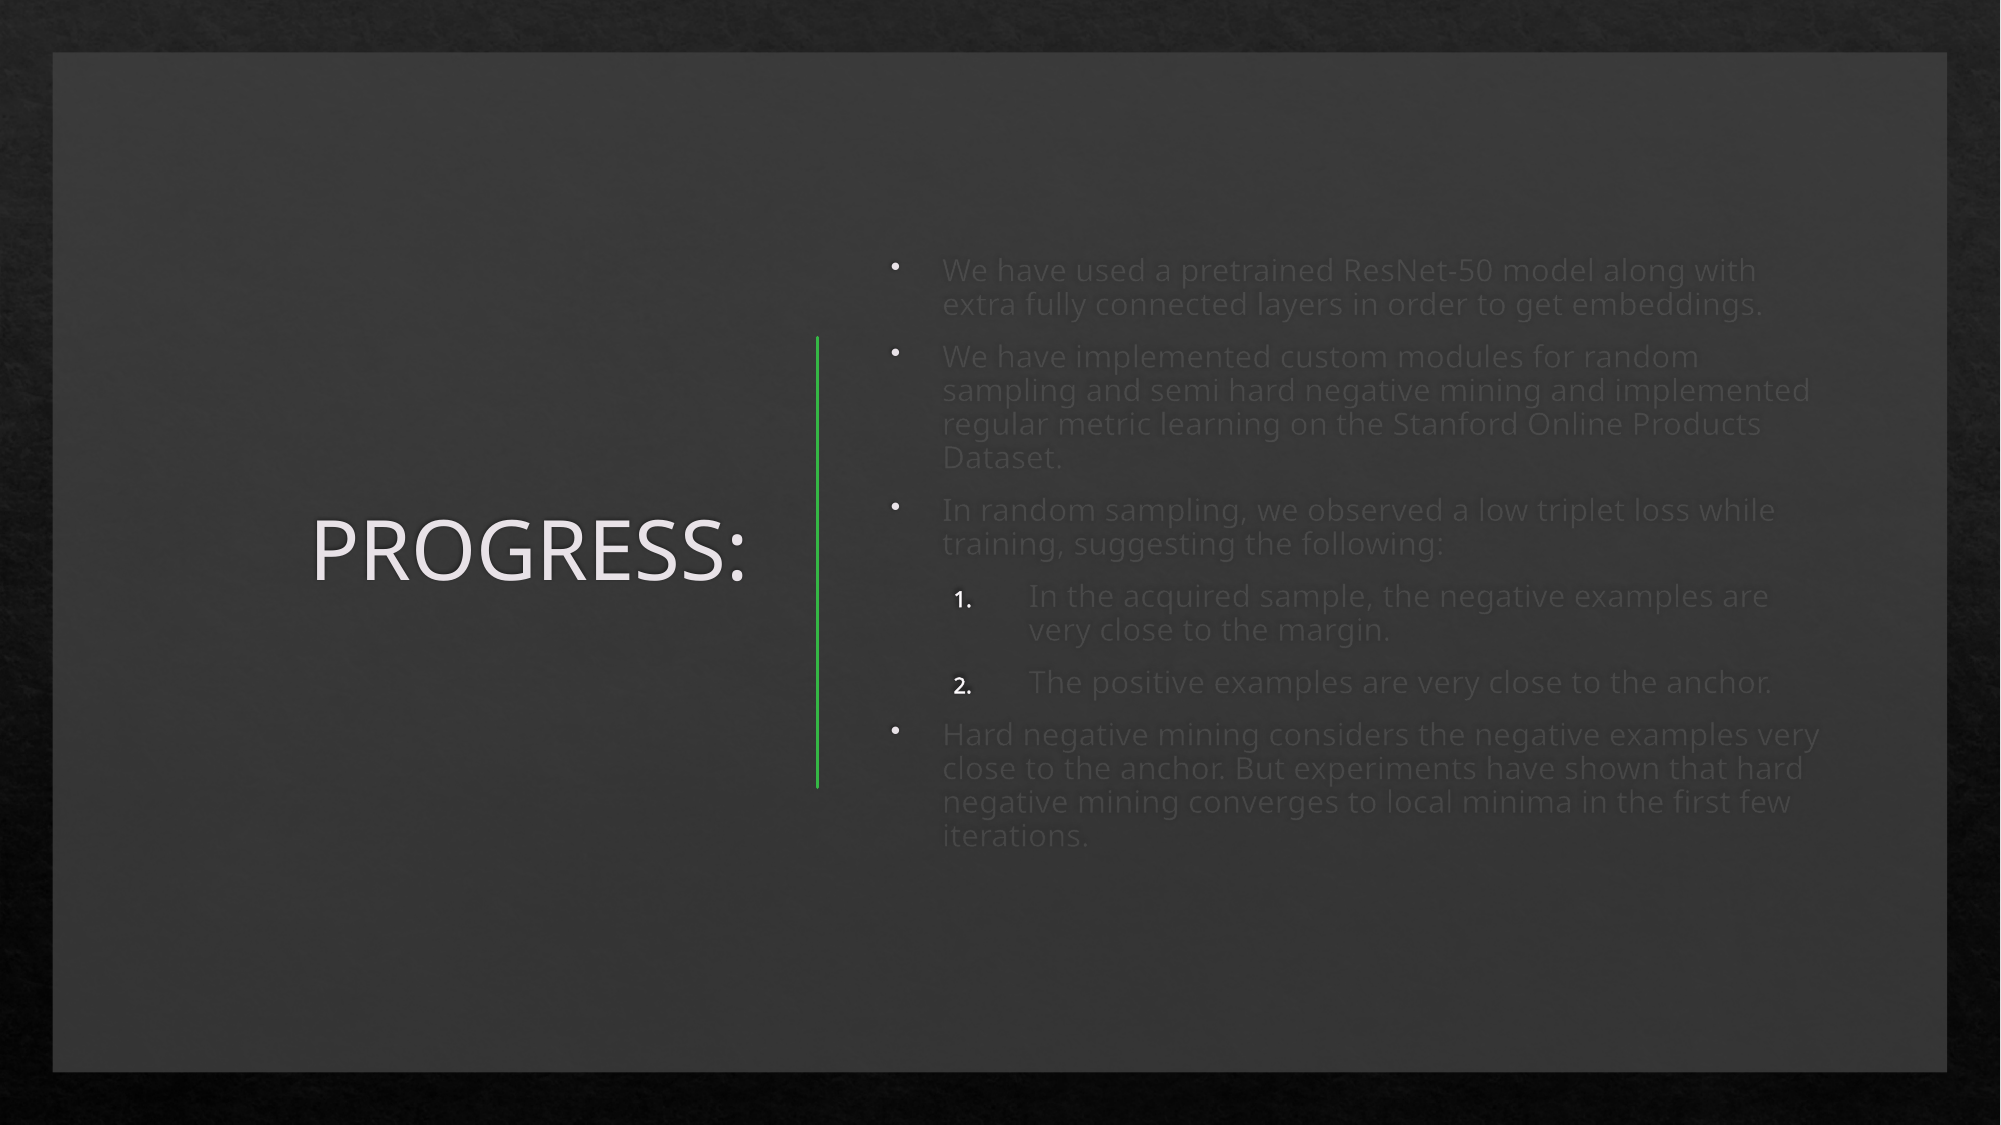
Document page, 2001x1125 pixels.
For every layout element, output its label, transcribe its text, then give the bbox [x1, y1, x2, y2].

list We have used a pretrained ResNet-50 model along with extra fully connected layers in order to get embeddings. We have implemented custom modules for random sampling and semi hard negative mining and implemented regular metric learning on the Stanford Online Products Dataset. In random sampling, we observed a low triplet loss while training, suggesting the following: In the acquired sample, the negative examples are very close to the margin. The positive examples are very close to the anchor. Hard negative mining considers the negative examples very close to the anchor. But experiments have shown that hard negative mining converges to local minima in the first few iterations. [870, 158, 1849, 950]
text_box [51, 51, 1948, 1074]
title PROGRESS: [149, 158, 764, 950]
text_box [0, 0, 2000, 1125]
